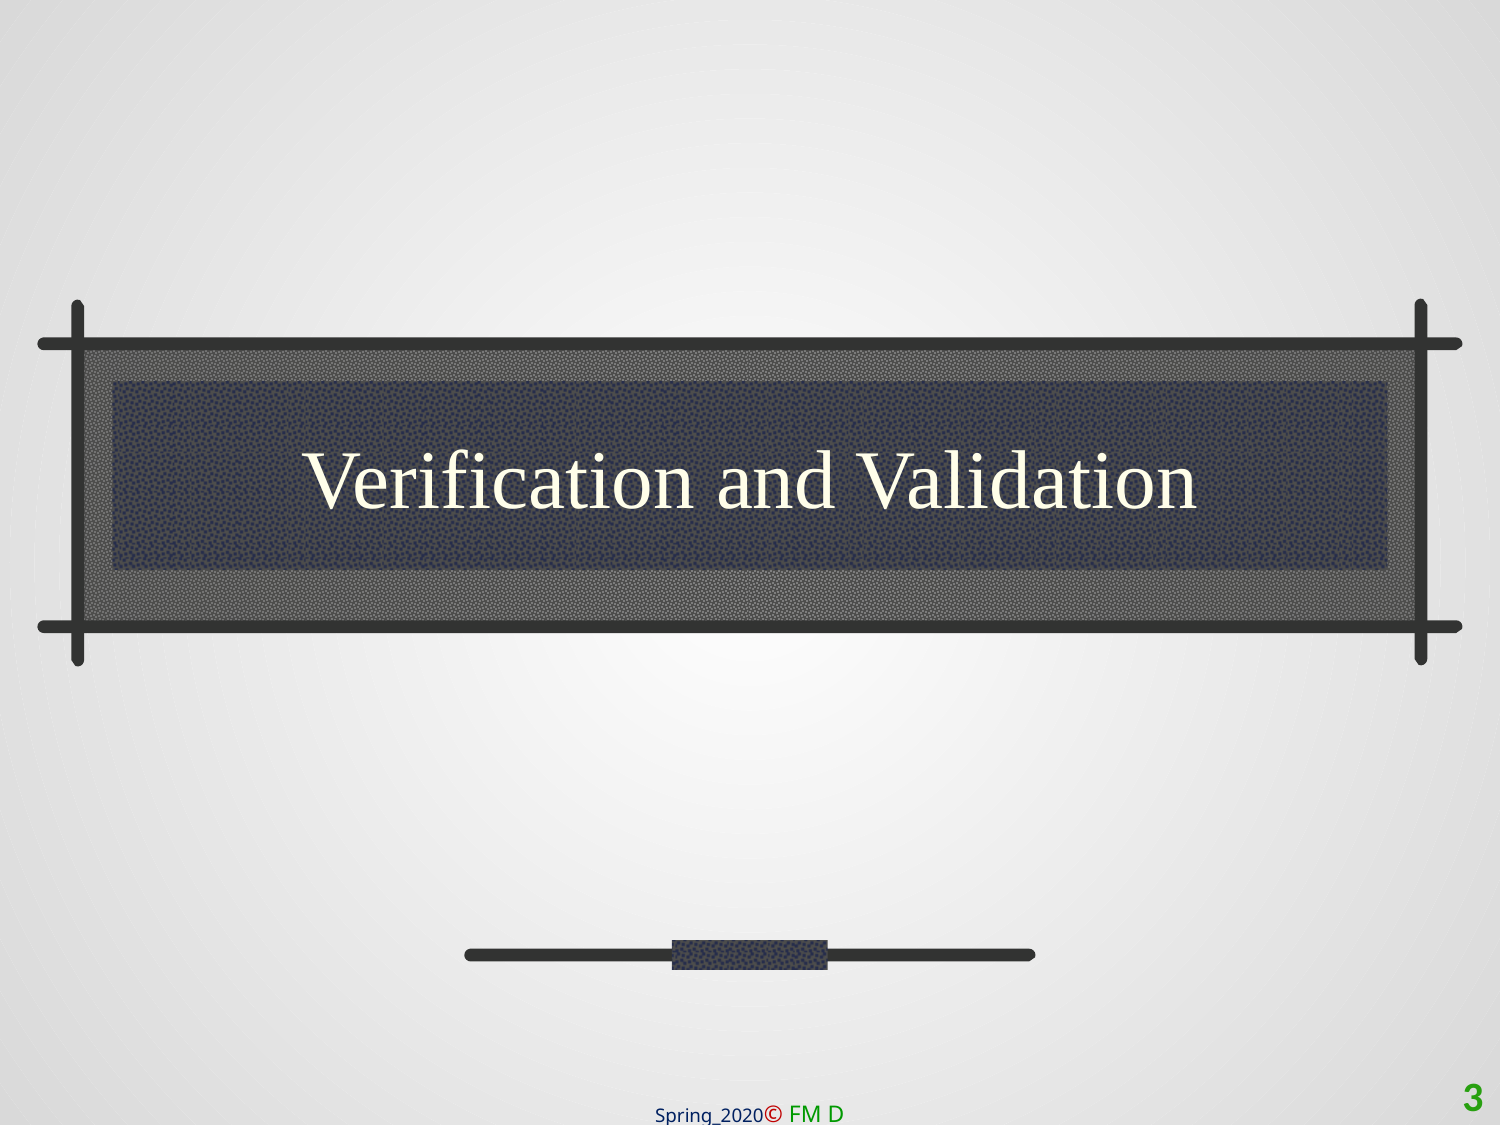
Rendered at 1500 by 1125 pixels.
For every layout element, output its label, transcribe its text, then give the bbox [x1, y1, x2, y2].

text_box [464, 948, 671, 962]
text_box [1428, 620, 1463, 634]
text_box [828, 948, 1036, 962]
text_box [71, 299, 85, 667]
text_box [85, 337, 1414, 351]
text_box [112, 381, 1388, 570]
text_box [37, 337, 71, 351]
text_box [85, 351, 1414, 620]
text_box [37, 620, 71, 634]
text_box [85, 620, 1414, 634]
text_box [671, 940, 828, 970]
text_box [1414, 298, 1428, 666]
text_box Verification and Validation [279, 429, 1220, 526]
text_box [1428, 337, 1463, 351]
slide_number 3 [1148, 1065, 1499, 1125]
